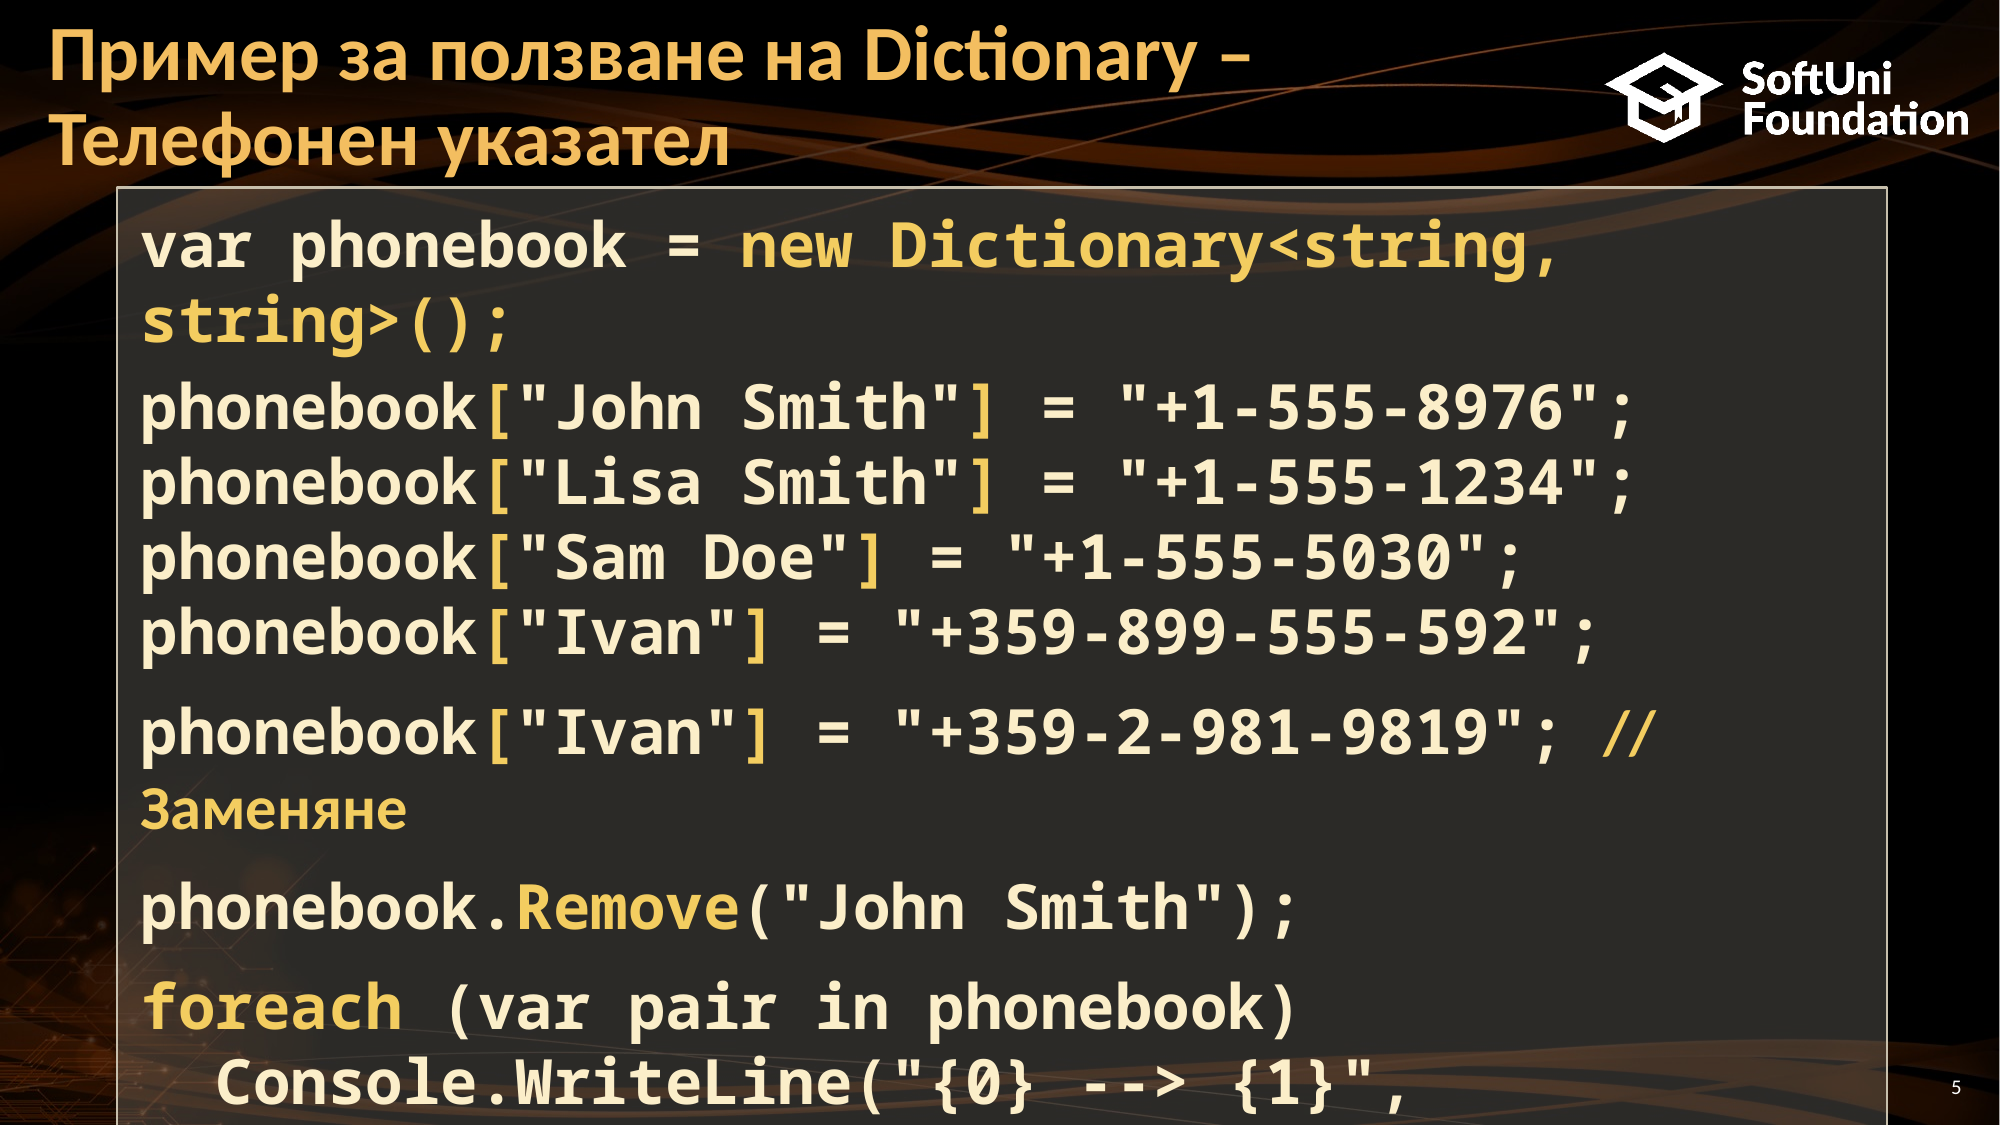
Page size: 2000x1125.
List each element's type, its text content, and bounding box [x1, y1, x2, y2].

slide_number 5 [1897, 1070, 1968, 1103]
title Пример за ползване на Dictionary – Телефонен указател [30, 6, 1602, 189]
picture [0, 0, 2000, 1125]
text_box var phonebook = new Dictionary<string, string>(); phonebook["John Smith"] = "+1-555-8976"; phonebook["Lisa Smith"] = "+1-555-1234"; phonebook["Sam Doe"] = "+1-555-5030"; phonebook["Ivan"] = "+359-899-555-592"; phonebook["Ivan"] = "+359-2-981-9819"; // Заменяне phonebook.Remove("John Smith"); foreach (var pair in phonebook) Console.WriteLine("{0} --> {1}", pair.Key, pair.Value); [116, 187, 1888, 1125]
